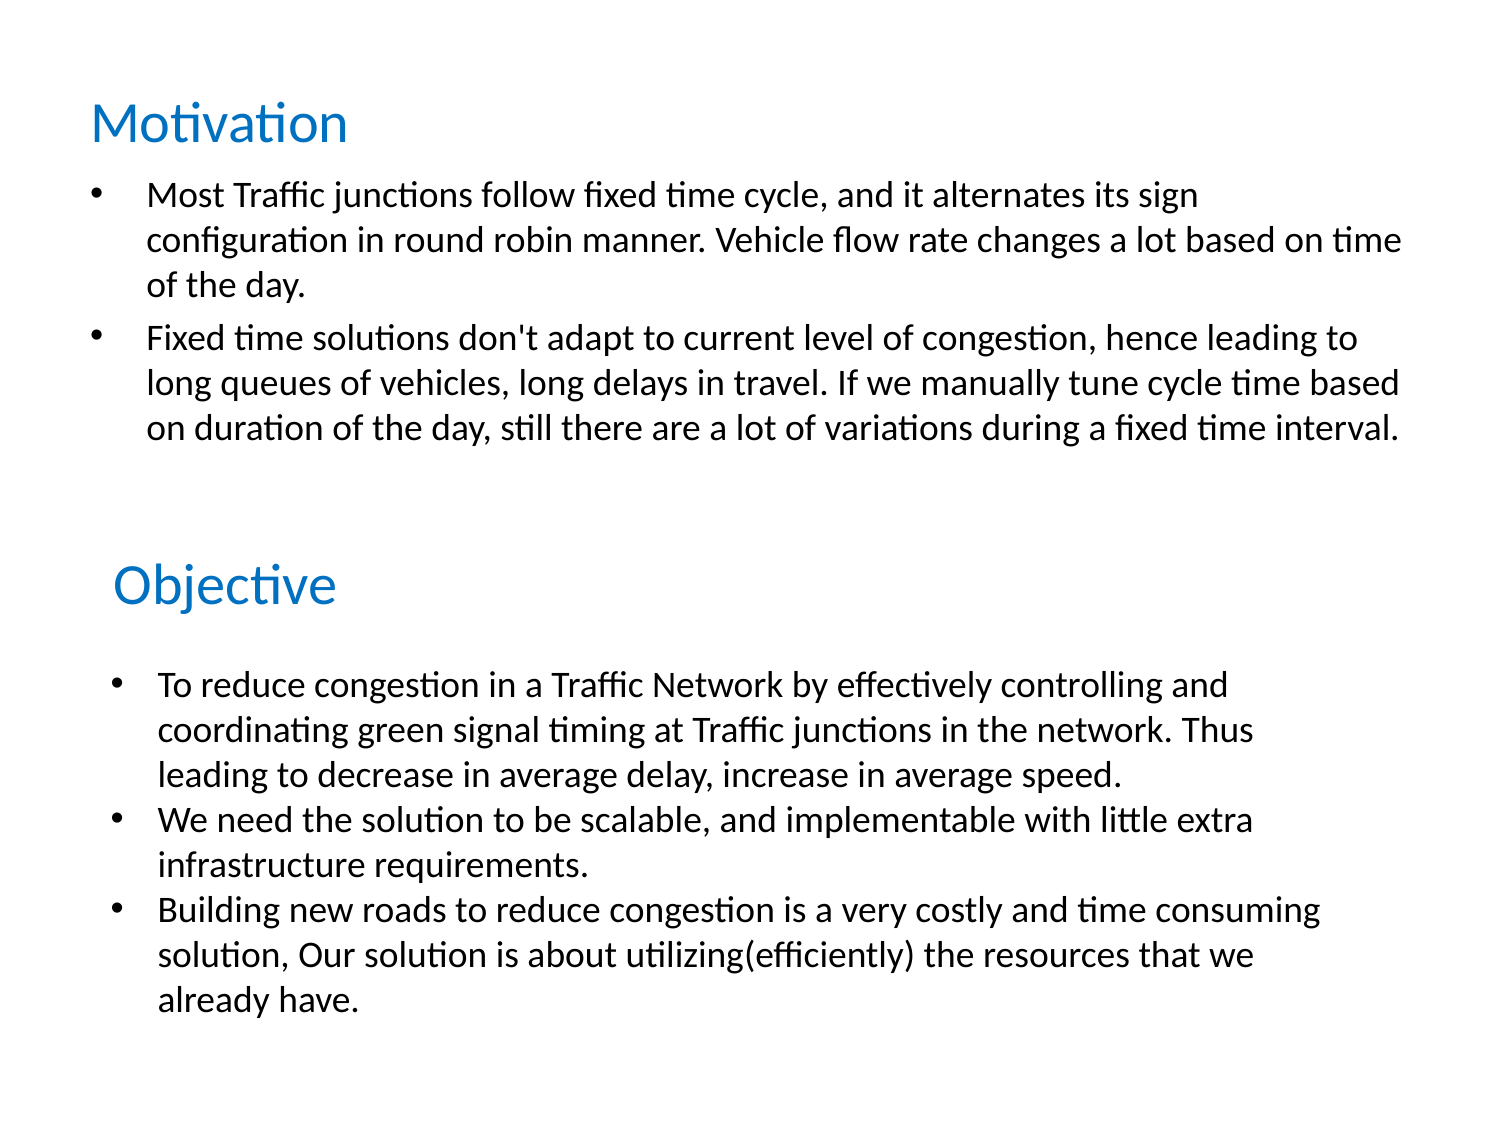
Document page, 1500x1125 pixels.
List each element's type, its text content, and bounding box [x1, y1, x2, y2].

list Most Traffic junctions follow fixed time cycle, and it alternates its sign configuration in round robin manner. Vehicle flow rate changes a lot based on time of the day. Fixed time solutions don't adapt to current level of congestion, hence leading to long queues of vehicles, long delays in travel. If we manually tune cycle time based on duration of the day, still there are a lot of variations during a fixed time interval. [75, 162, 1425, 563]
text_box Objective [98, 512, 774, 650]
title Motivation [75, 62, 1425, 162]
text_box To reduce congestion in a Traffic Network by effectively controlling and coordinating green signal timing at Traffic junctions in the network. Thus leading to decrease in average delay, increase in average speed. We need the solution to be scalable, and implementable with little extra infrastructure requirements. Building new roads to reduce congestion is a very costly and time consuming solution, Our solution is about utilizing(efficiently) the resources that we already have. [95, 652, 1352, 1073]
